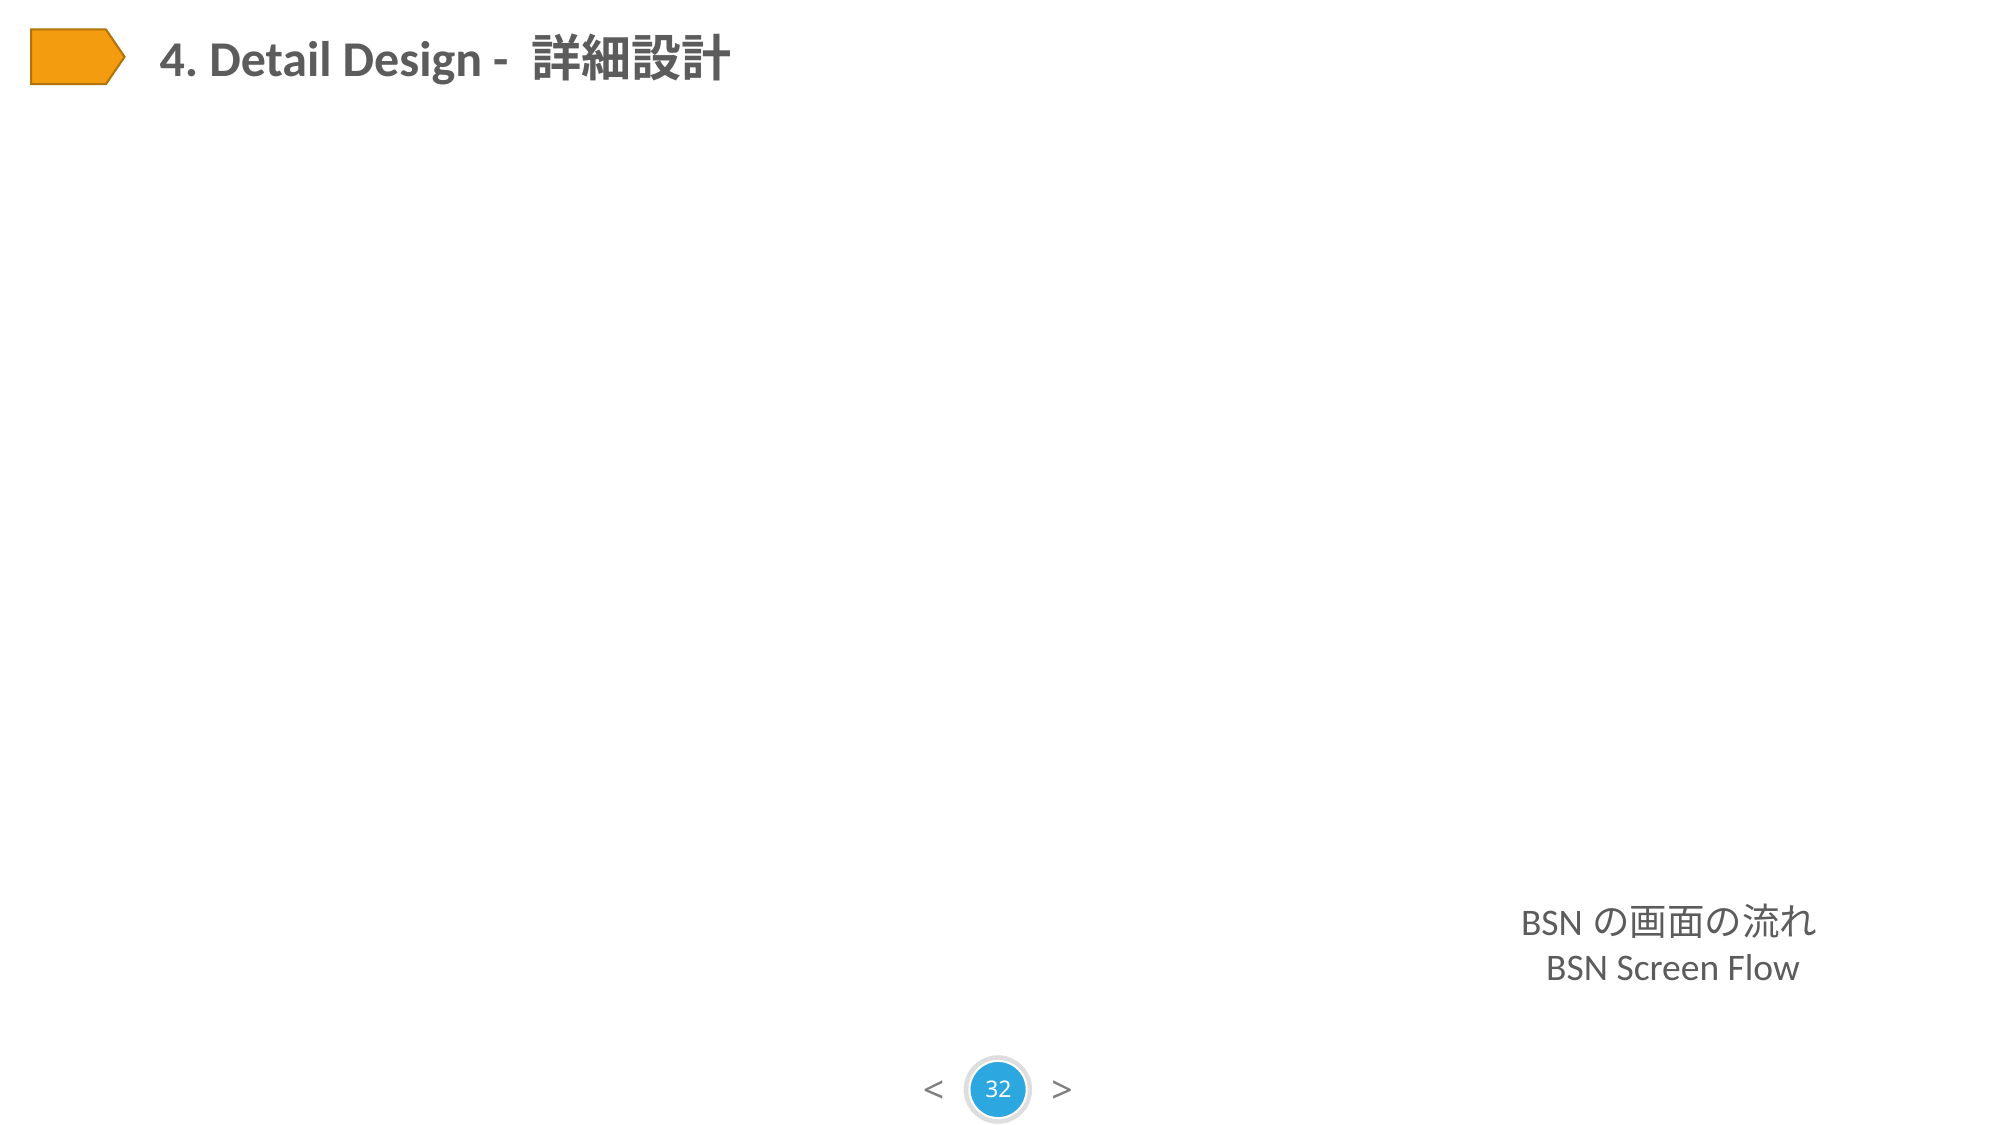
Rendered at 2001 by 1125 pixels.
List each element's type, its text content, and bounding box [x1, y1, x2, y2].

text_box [31, 18, 745, 95]
text_box BSNの画面の流れ BSN Screen Flow [1506, 890, 1841, 996]
text_box 32 [962, 1067, 1035, 1114]
